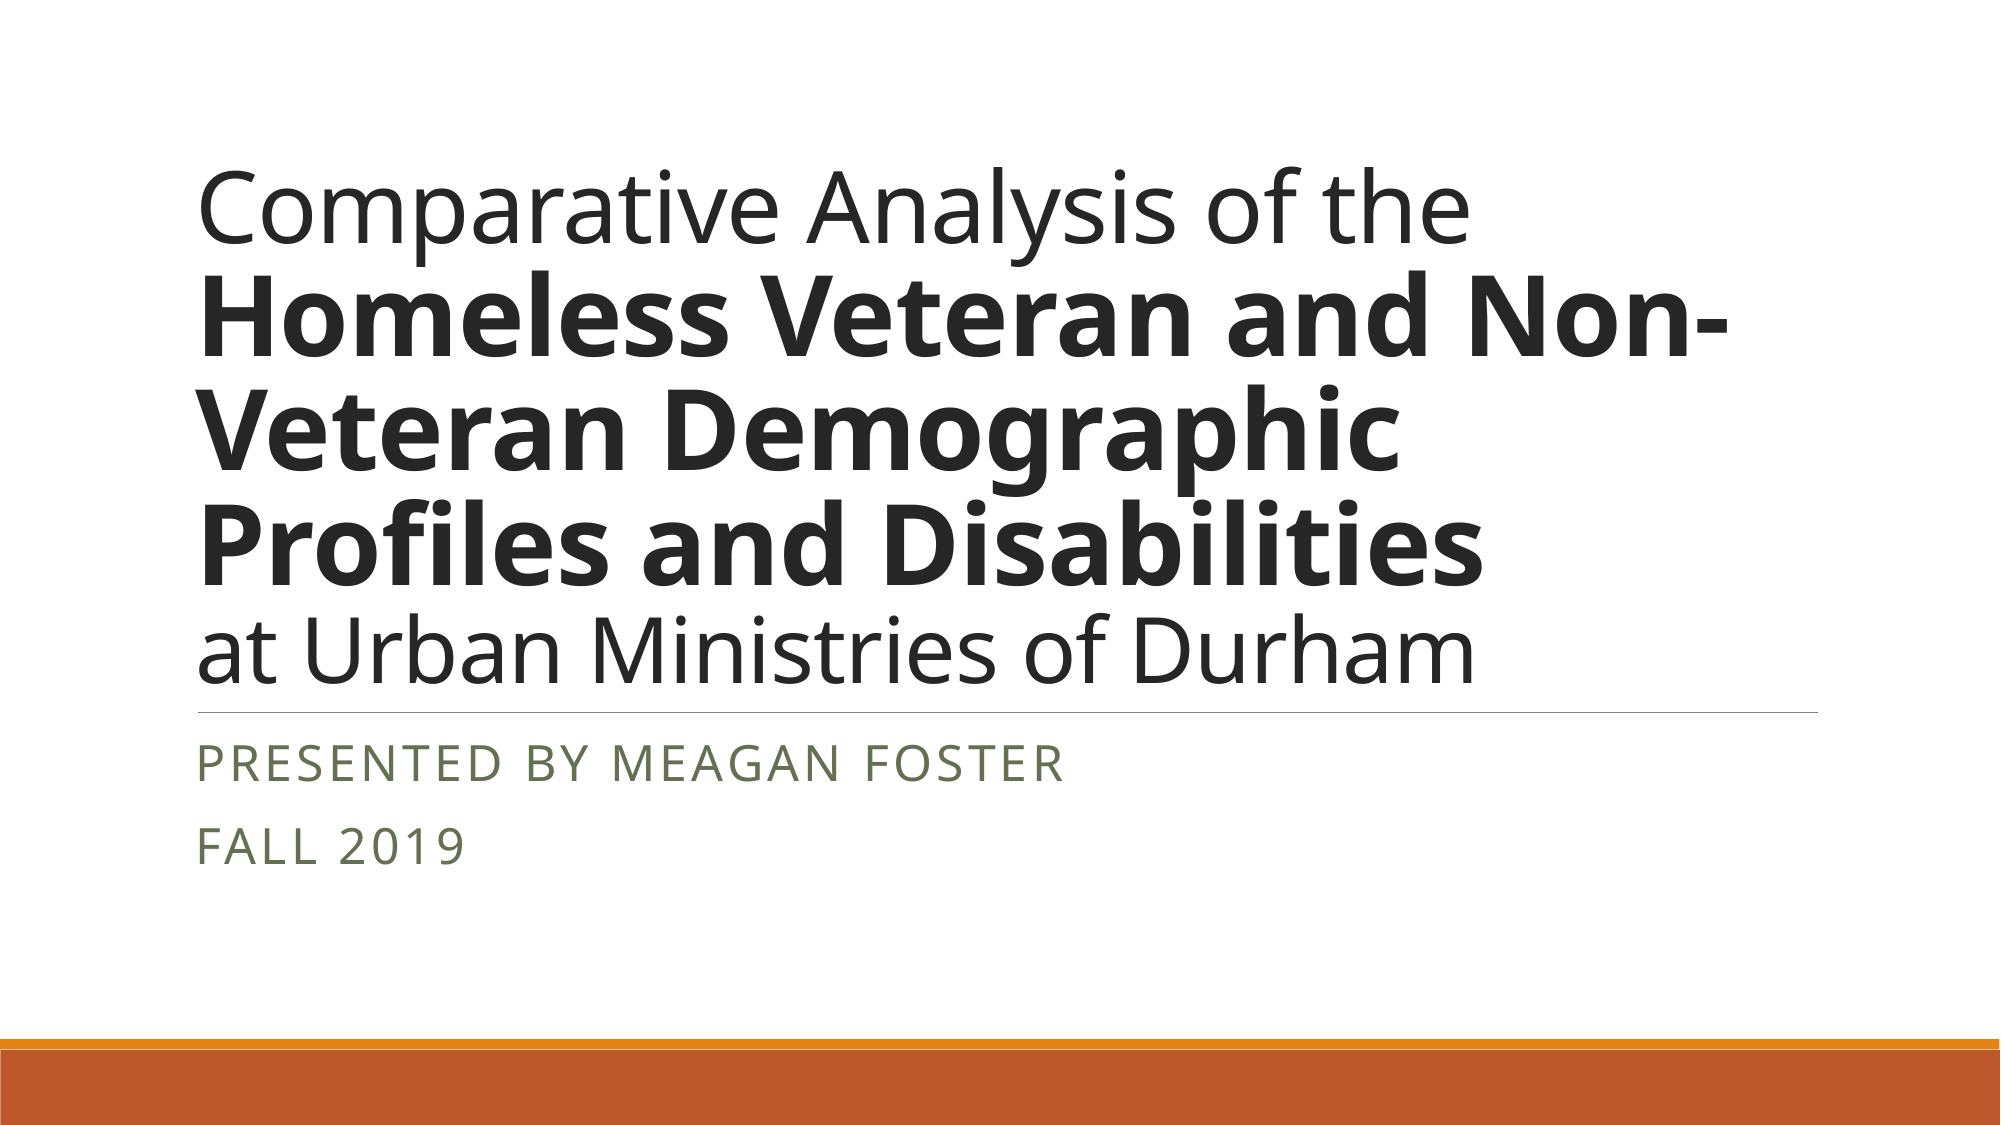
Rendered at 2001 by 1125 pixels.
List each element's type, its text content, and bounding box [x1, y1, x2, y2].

title Comparative Analysis of the Homeless Veteran and Non-Veteran Demographic Profiles and Disabilities at Urban Ministries of Durham [180, 124, 1830, 710]
subtitle Presented by Meagan Foster Fall 2019 [180, 730, 1831, 919]
